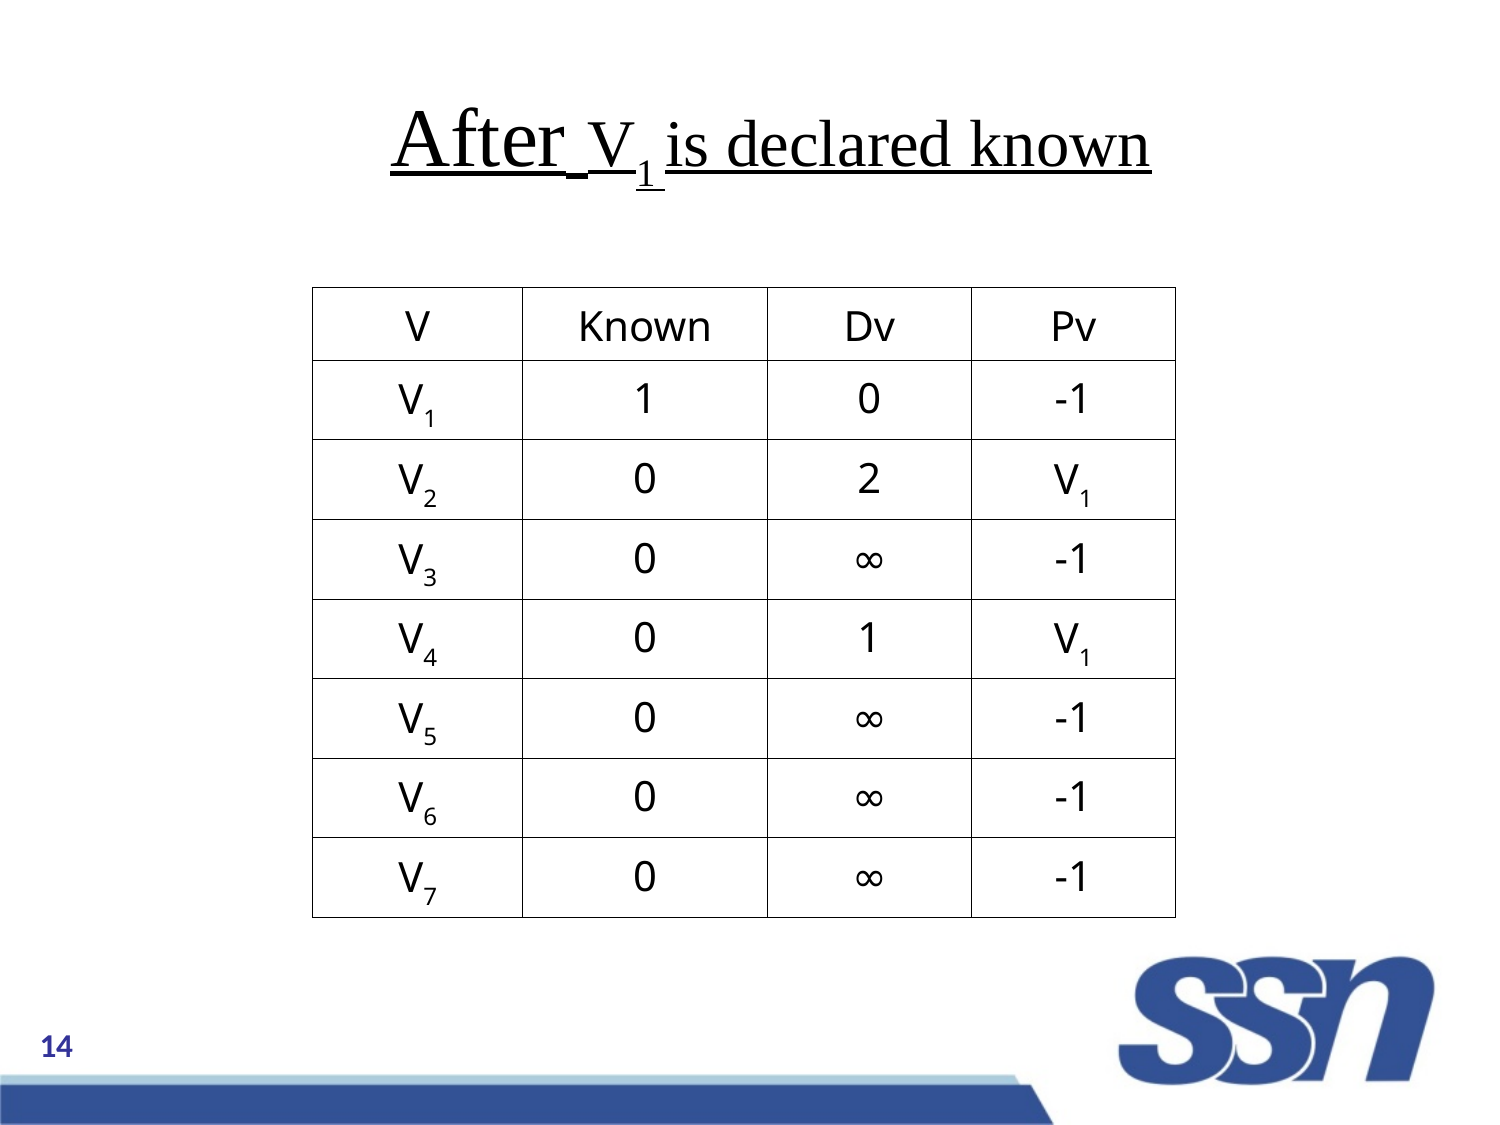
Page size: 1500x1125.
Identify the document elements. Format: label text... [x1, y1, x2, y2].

table_header V [313, 288, 522, 360]
table_cell 0 [523, 838, 767, 917]
table_cell V6 [313, 759, 522, 837]
table_cell 0 [523, 440, 767, 519]
table_cell 2 [768, 440, 971, 519]
table_cell V3 [313, 520, 522, 599]
table_cell 1 [768, 600, 971, 678]
table_cell -1 [972, 361, 1175, 439]
table_cell 0 [523, 600, 767, 678]
table_header Known [523, 288, 767, 360]
table_cell 0 [523, 759, 767, 837]
table_cell V2 [313, 440, 522, 519]
table_cell ∞ [768, 679, 971, 758]
table_cell V1 [313, 361, 522, 439]
text_box After V1 is declared known [74, 31, 1425, 247]
table_header Dv [768, 288, 971, 360]
table_cell 0 [523, 520, 767, 599]
table_cell ∞ [768, 838, 971, 917]
table_cell -1 [972, 838, 1175, 917]
table_cell V5 [313, 679, 522, 758]
picture [0, 913, 1500, 1125]
table_cell -1 [972, 679, 1175, 758]
table_cell -1 [972, 520, 1175, 599]
table_cell 0 [768, 361, 971, 439]
table_cell ∞ [768, 759, 971, 837]
table_cell -1 [972, 759, 1175, 837]
table_cell V4 [313, 600, 522, 678]
table_cell V1 [972, 440, 1175, 519]
table_cell V7 [313, 838, 522, 917]
table_cell ∞ [768, 520, 971, 599]
table_cell 0 [523, 679, 767, 758]
table_header Pv [972, 288, 1175, 360]
table_cell 1 [523, 361, 767, 439]
table_cell V1 [972, 600, 1175, 678]
